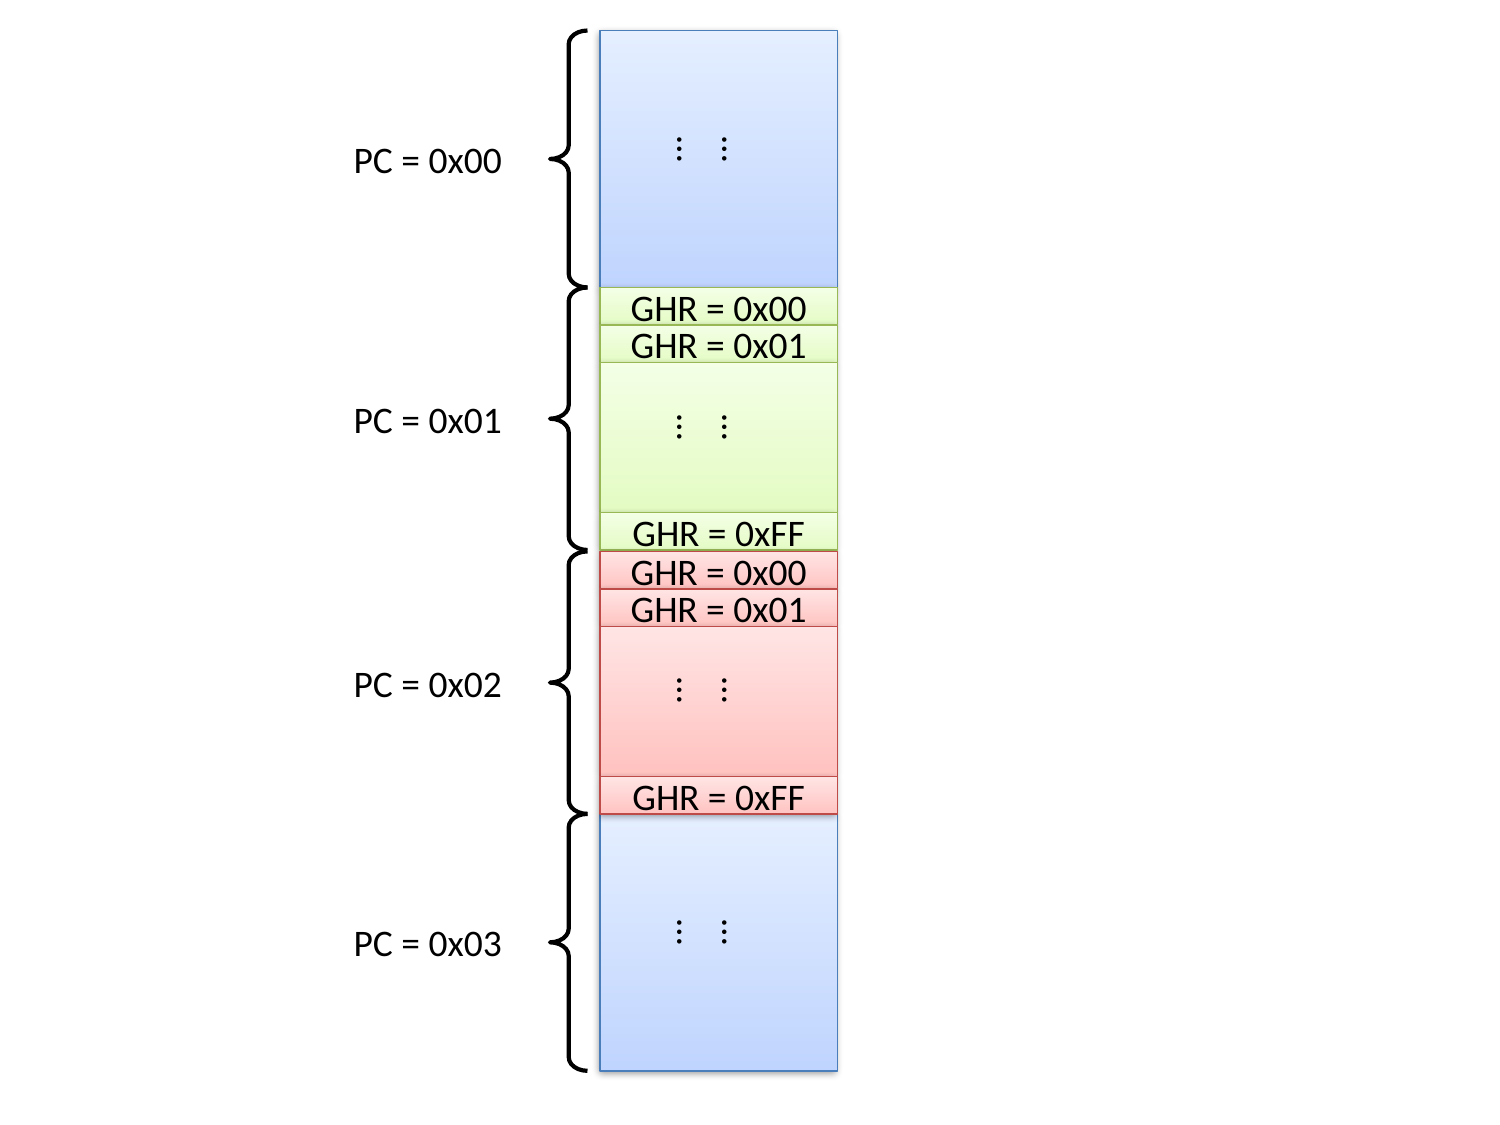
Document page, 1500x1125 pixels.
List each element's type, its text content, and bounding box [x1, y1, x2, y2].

text_box [599, 626, 838, 776]
text_box …… [691, 121, 768, 197]
text_box …… [691, 904, 768, 980]
text_box [549, 29, 588, 287]
text_box …… [691, 399, 768, 475]
text_box GHR = 0x00 [599, 551, 838, 588]
text_box [549, 814, 588, 1072]
text_box [599, 30, 838, 287]
text_box GHR = 0x01 [599, 324, 838, 362]
text_box PC = 0x01 [338, 388, 539, 449]
text_box GHR = 0xFF [599, 512, 838, 551]
text_box [599, 819, 838, 1072]
text_box PC = 0x02 [338, 652, 539, 712]
text_box GHR = 0x00 [599, 287, 838, 324]
text_box PC = 0x03 [338, 911, 539, 972]
text_box [549, 286, 588, 551]
text_box GHR = 0xFF [599, 776, 838, 815]
text_box PC = 0x00 [338, 128, 539, 189]
text_box [599, 362, 838, 512]
text_box …… [691, 662, 768, 738]
text_box [549, 551, 588, 815]
text_box GHR = 0x01 [599, 588, 838, 626]
